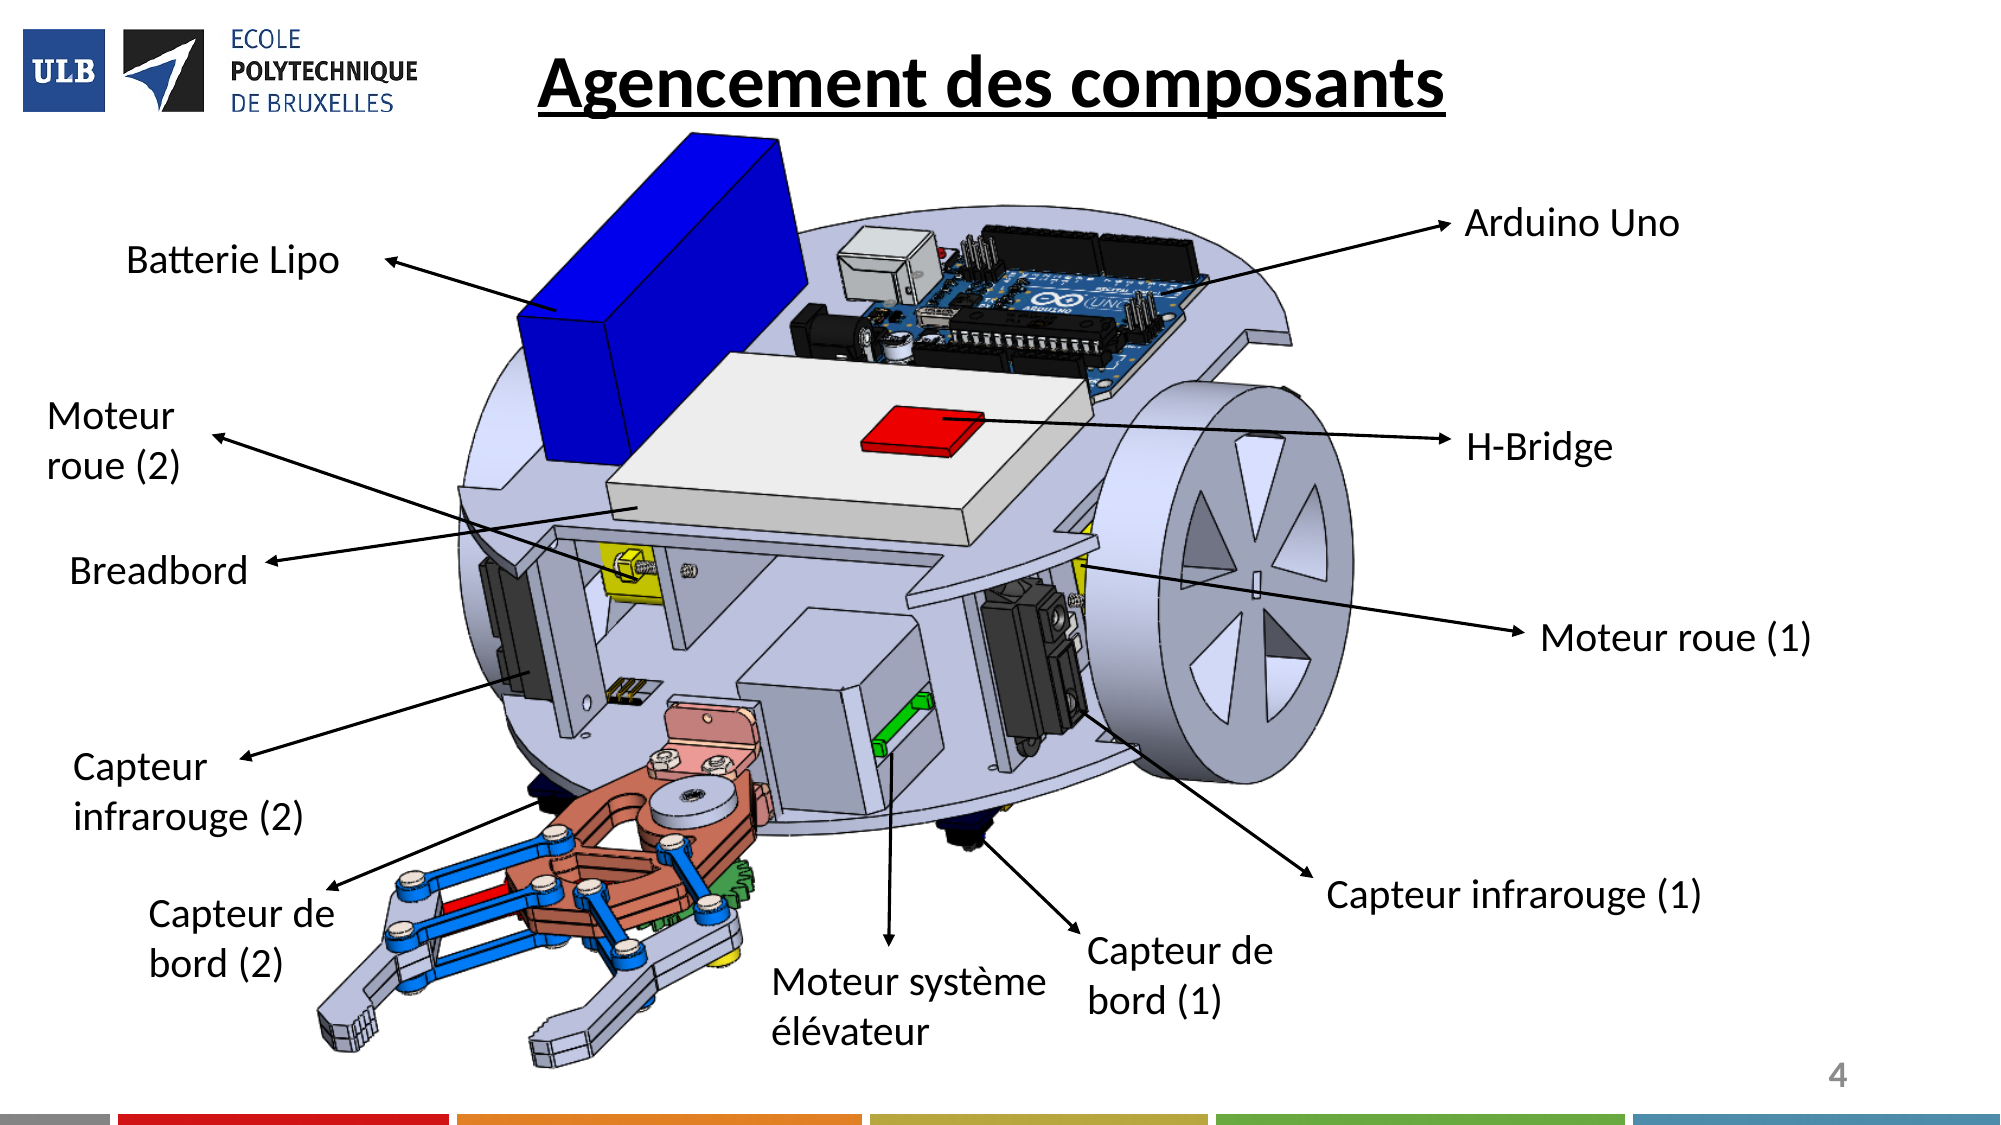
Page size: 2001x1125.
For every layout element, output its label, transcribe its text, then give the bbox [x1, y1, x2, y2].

text_box H-Bridge [1491, 411, 1646, 477]
picture [23, 29, 417, 112]
text_box Agencement des composants [264, 24, 1719, 130]
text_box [942, 418, 1452, 439]
slide_number 4 [1491, 1042, 1863, 1103]
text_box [976, 834, 1081, 935]
picture [0, 1114, 2000, 1125]
text_box Arduino Uno [1491, 187, 1812, 253]
text_box Capteur infrarouge (2) [58, 731, 199, 847]
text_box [1080, 710, 1314, 879]
text_box Capteur de bord (2) [133, 878, 199, 993]
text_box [211, 434, 638, 580]
text_box Batterie Lipo [111, 224, 199, 289]
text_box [888, 753, 892, 947]
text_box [239, 671, 530, 760]
text_box Moteur roue (2) [31, 380, 199, 496]
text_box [384, 258, 557, 311]
text_box Breadbord [54, 535, 199, 600]
text_box Capteur infrarouge (1) [1491, 859, 1719, 925]
text_box Moteur roue (1) [1524, 602, 1849, 668]
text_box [325, 794, 557, 891]
picture [199, 119, 1491, 1112]
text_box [1080, 565, 1525, 633]
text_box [1160, 222, 1452, 295]
